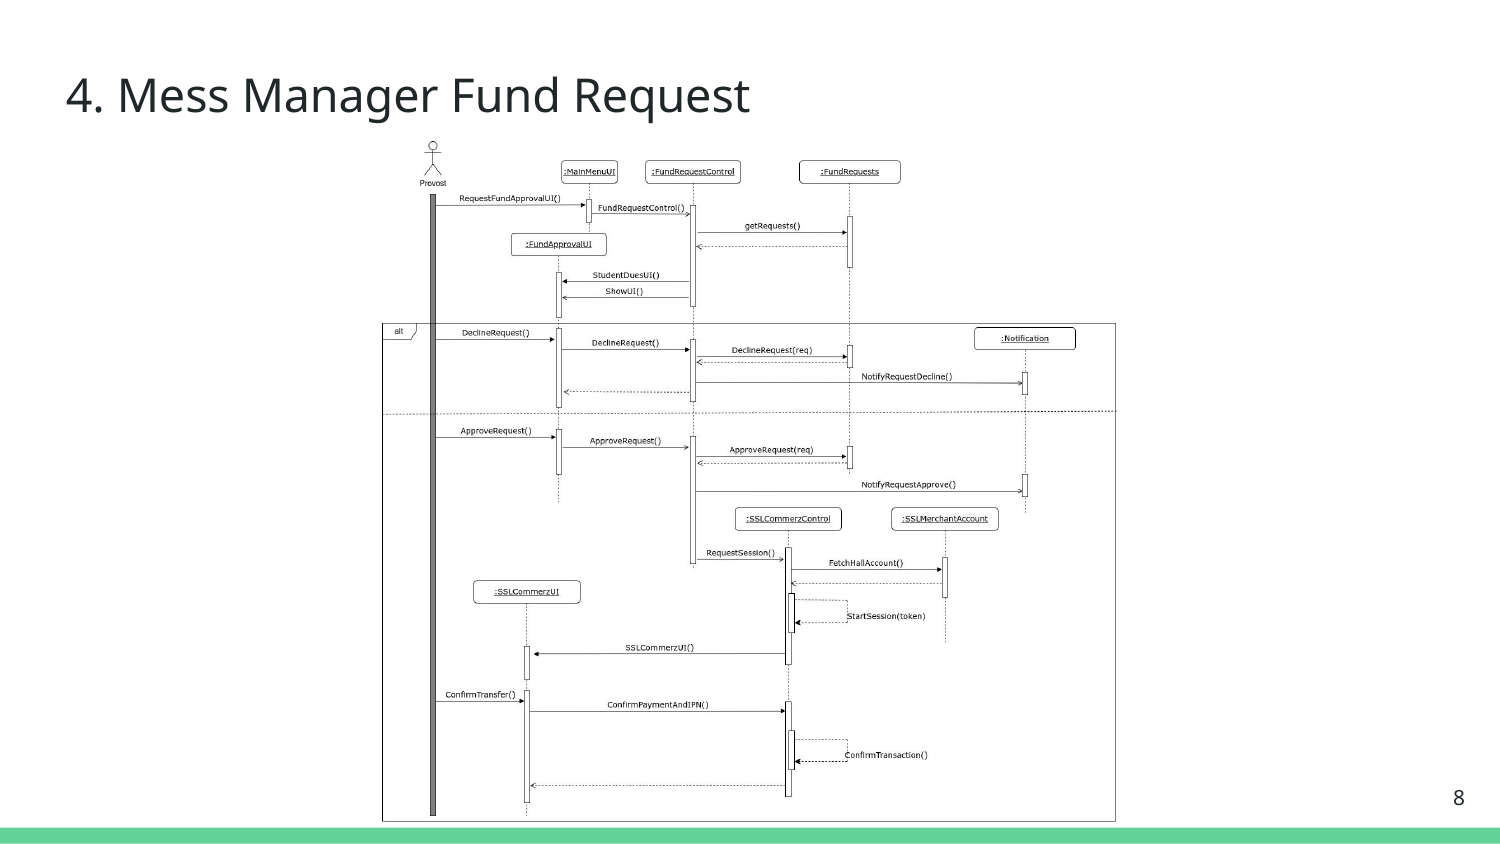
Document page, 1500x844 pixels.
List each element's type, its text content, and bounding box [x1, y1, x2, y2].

text_box 8 [1389, 764, 1480, 830]
picture [382, 141, 1118, 822]
text_box 4. Mess Manager Fund Request [51, 48, 1449, 142]
